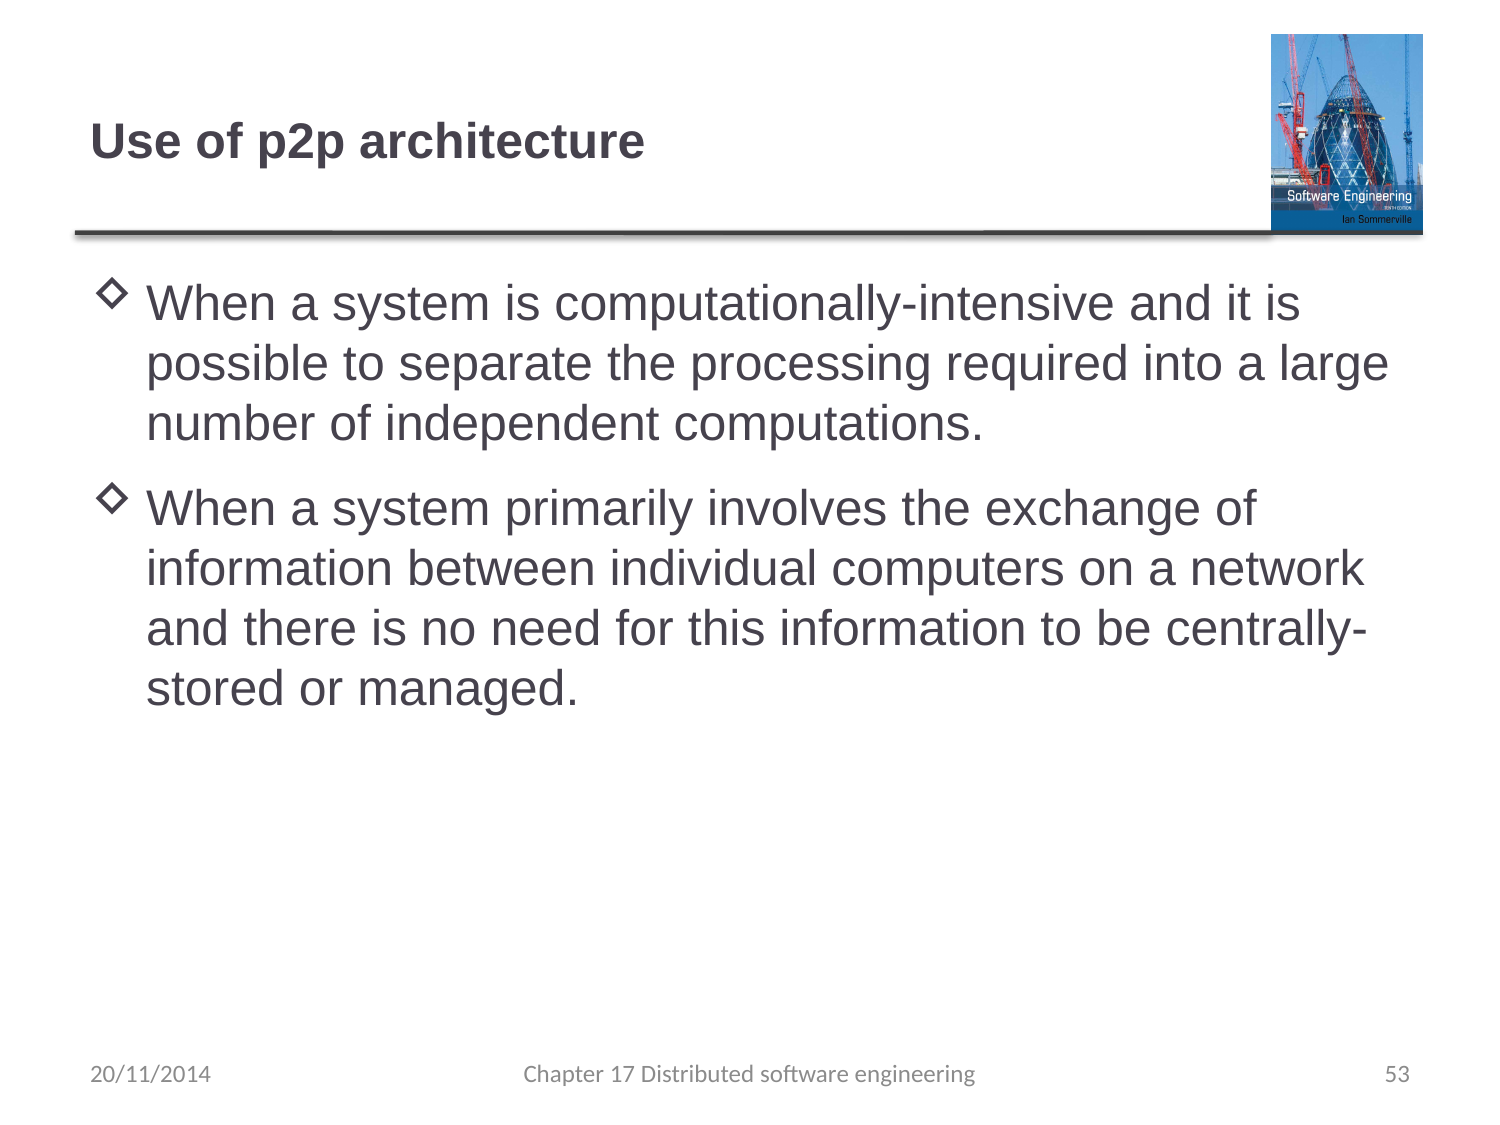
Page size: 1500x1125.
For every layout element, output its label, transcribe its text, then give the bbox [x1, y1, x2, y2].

slide_number 53 [1074, 1042, 1425, 1103]
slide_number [75, 1042, 425, 1103]
list When a system is computationally-intensive and it is possible to separate the processing required into a large number of independent computations. When a system primarily involves the exchange of information between individual computers on a network and there is no need for this information to be centrally-stored or managed. [75, 262, 1425, 1005]
picture [1271, 34, 1423, 230]
footer Chapter 17 Distributed software engineering [425, 1042, 1074, 1103]
title Use of p2p architecture [74, 44, 1272, 233]
